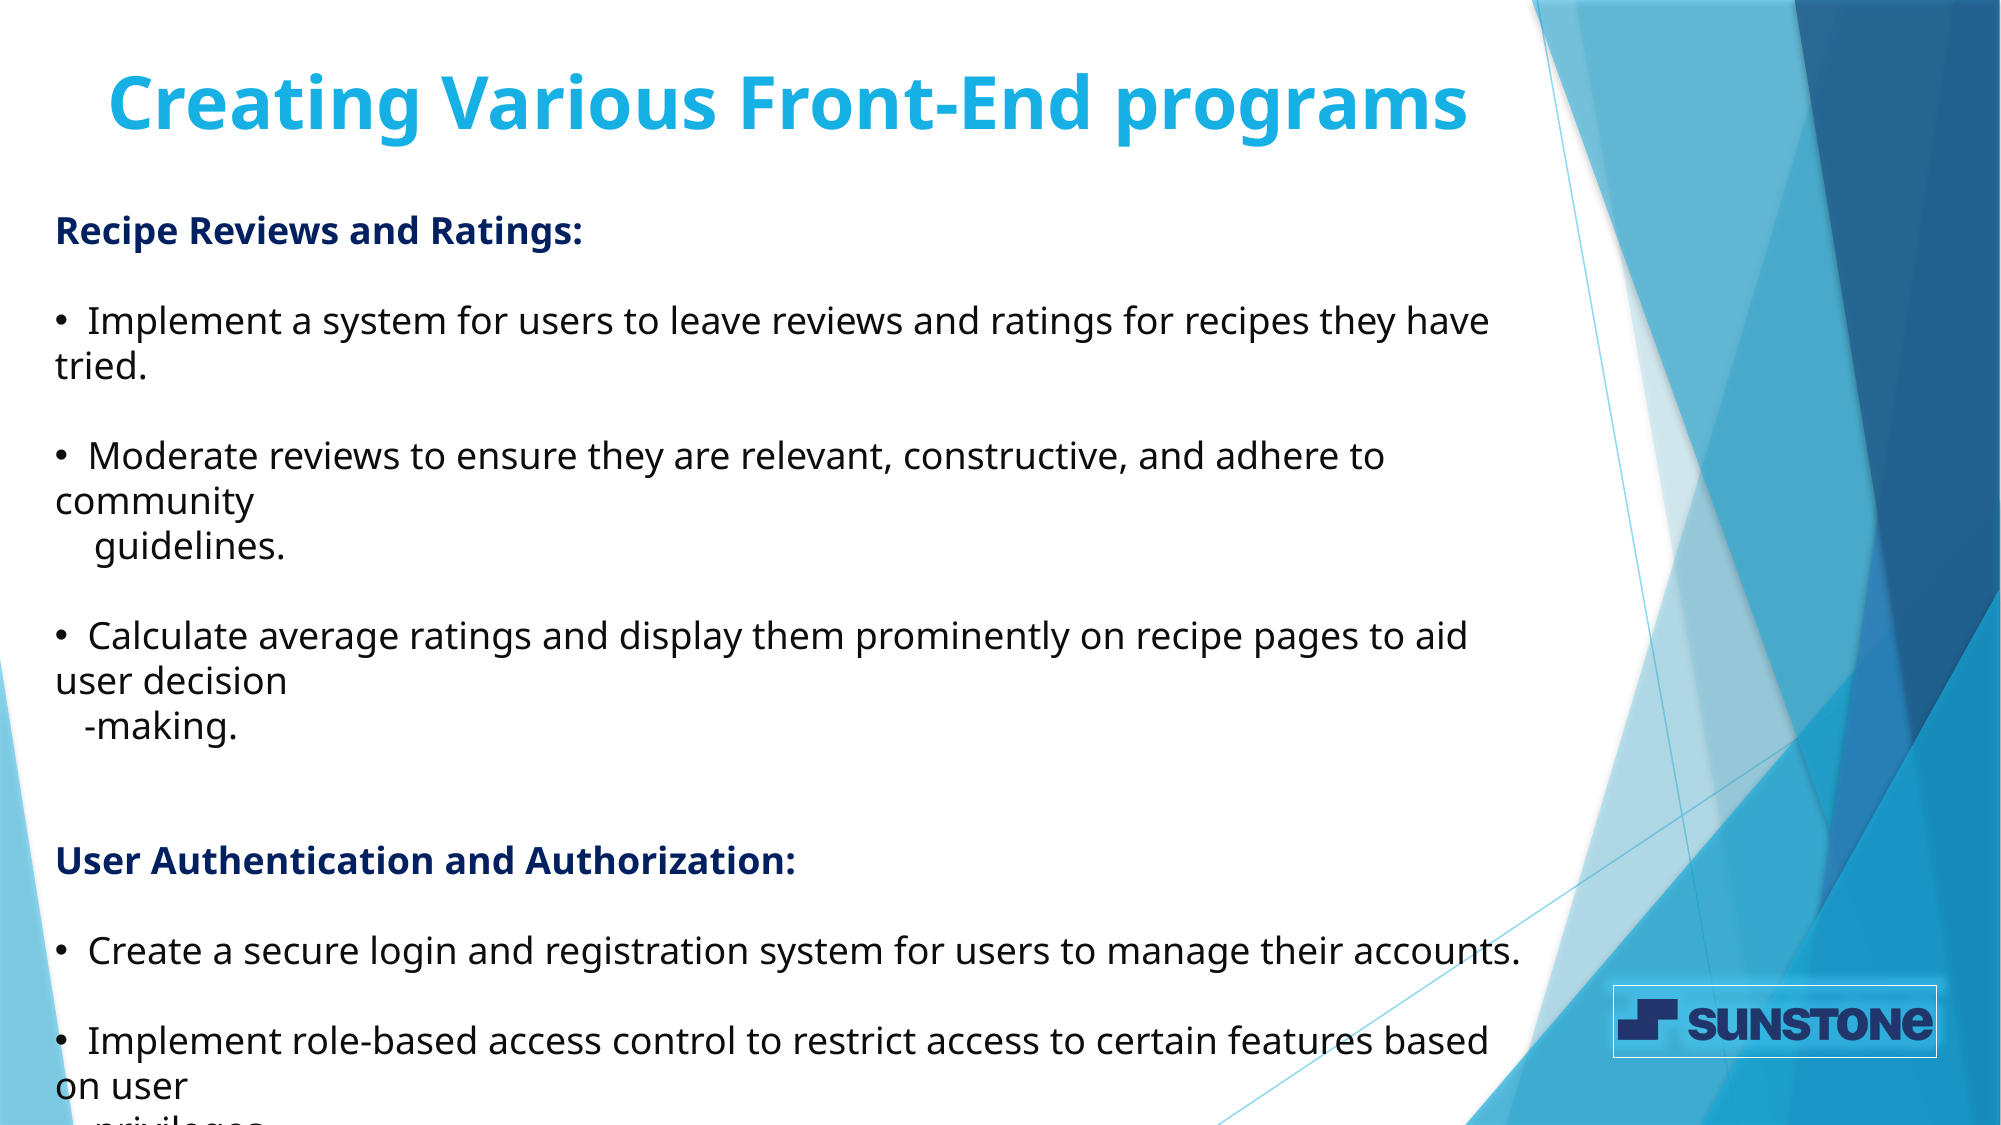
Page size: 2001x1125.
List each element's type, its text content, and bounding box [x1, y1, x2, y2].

text_box Recipe Reviews and Ratings: Implement a system for users to leave reviews and ratings for recipes they have tried. Moderate reviews to ensure they are relevant, constructive, and adhere to community guidelines. Calculate average ratings and display them prominently on recipe pages to aid user decision -making. User Authentication and Authorization: Create a secure login and registration system for users to manage their accounts. Implement role-based access control to restrict access to certain features based on user privileges. Use React's state management to track user login status and access permissions. [40, 199, 1538, 1125]
picture [1612, 985, 1938, 1059]
title Creating Various Front-End programs [83, 48, 1494, 199]
